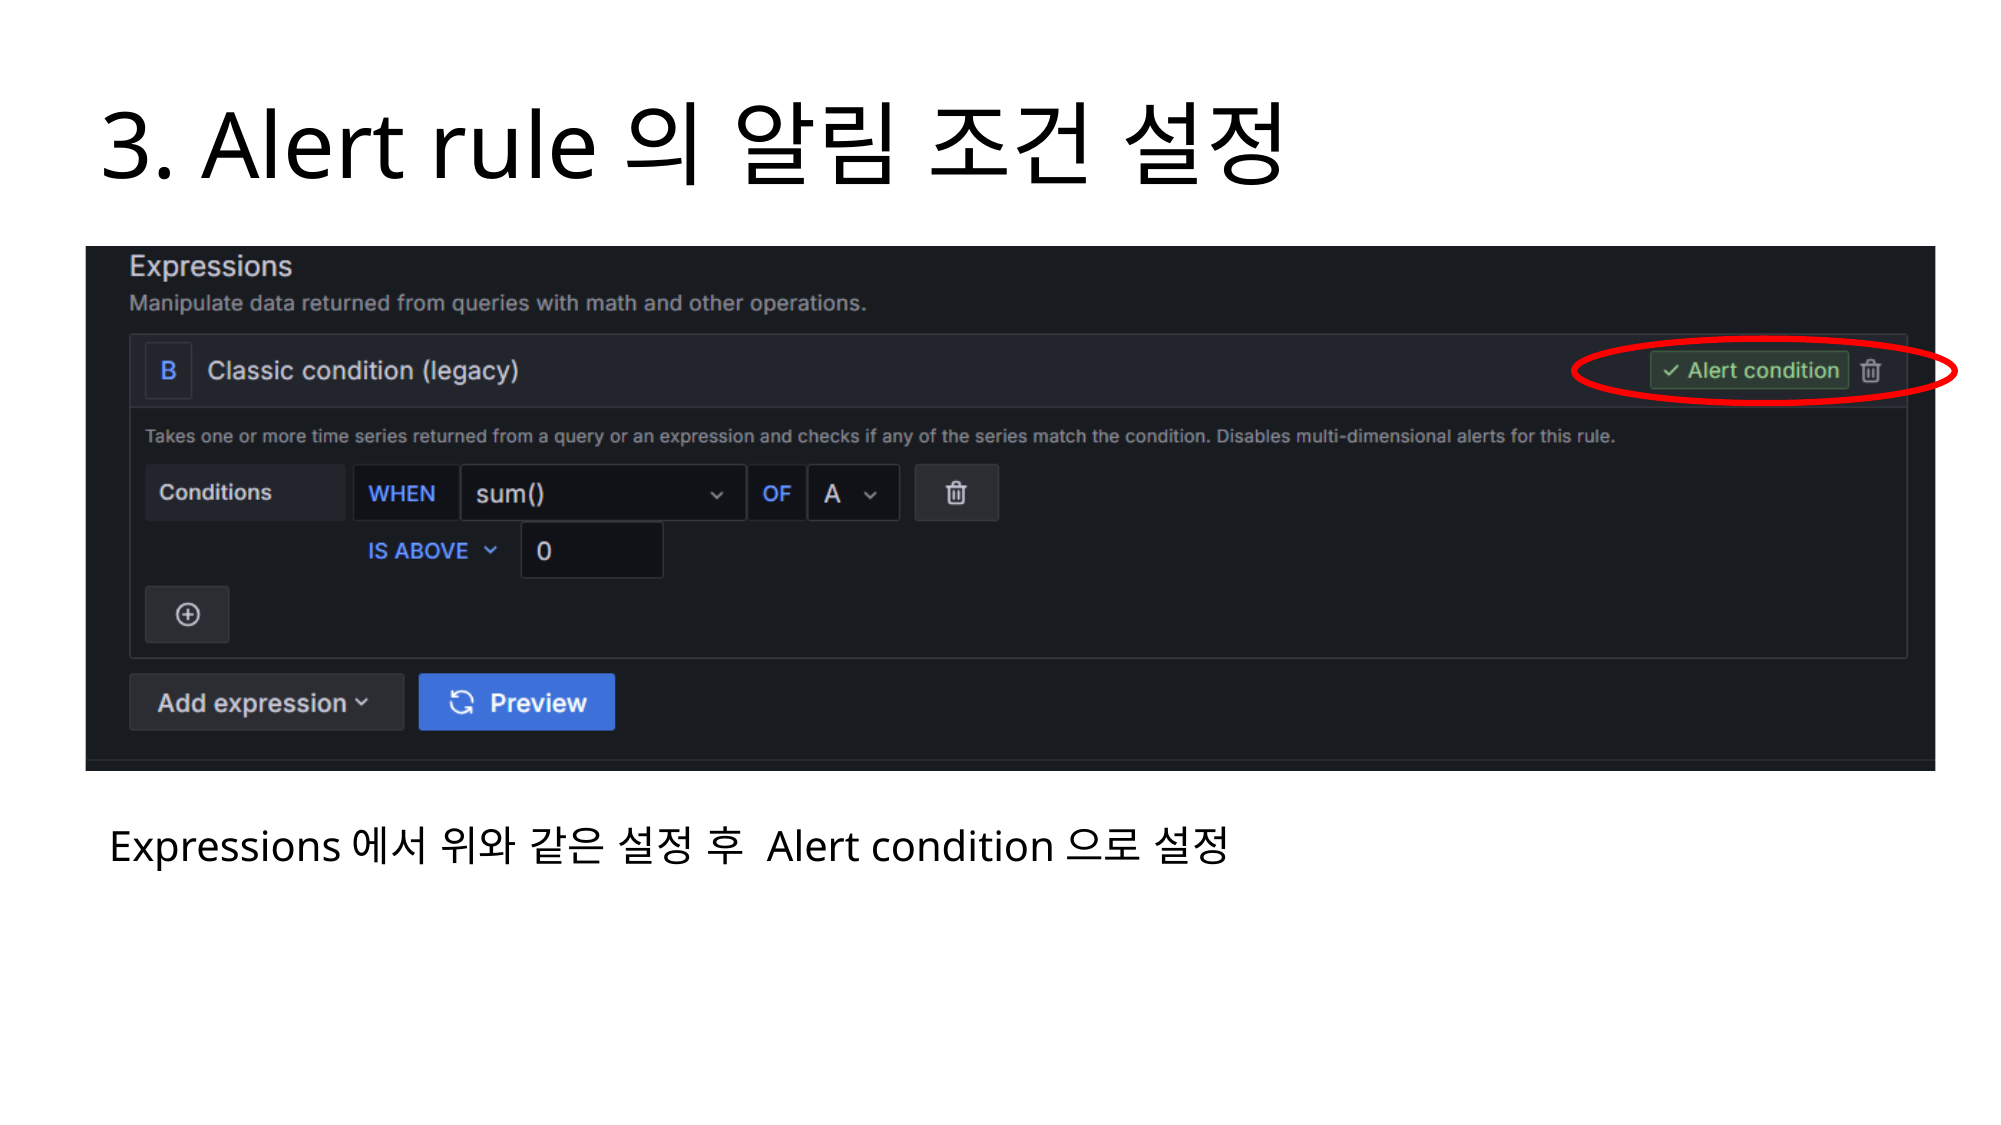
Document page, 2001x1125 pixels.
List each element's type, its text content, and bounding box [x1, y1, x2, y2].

text_box 3. Alert rule의 알림 조건 설정 [85, 33, 1642, 206]
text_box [84, 246, 1956, 772]
text_box Expressions에서 위와 같은 설정 후 Alert condition으로 설정 [94, 812, 1246, 878]
